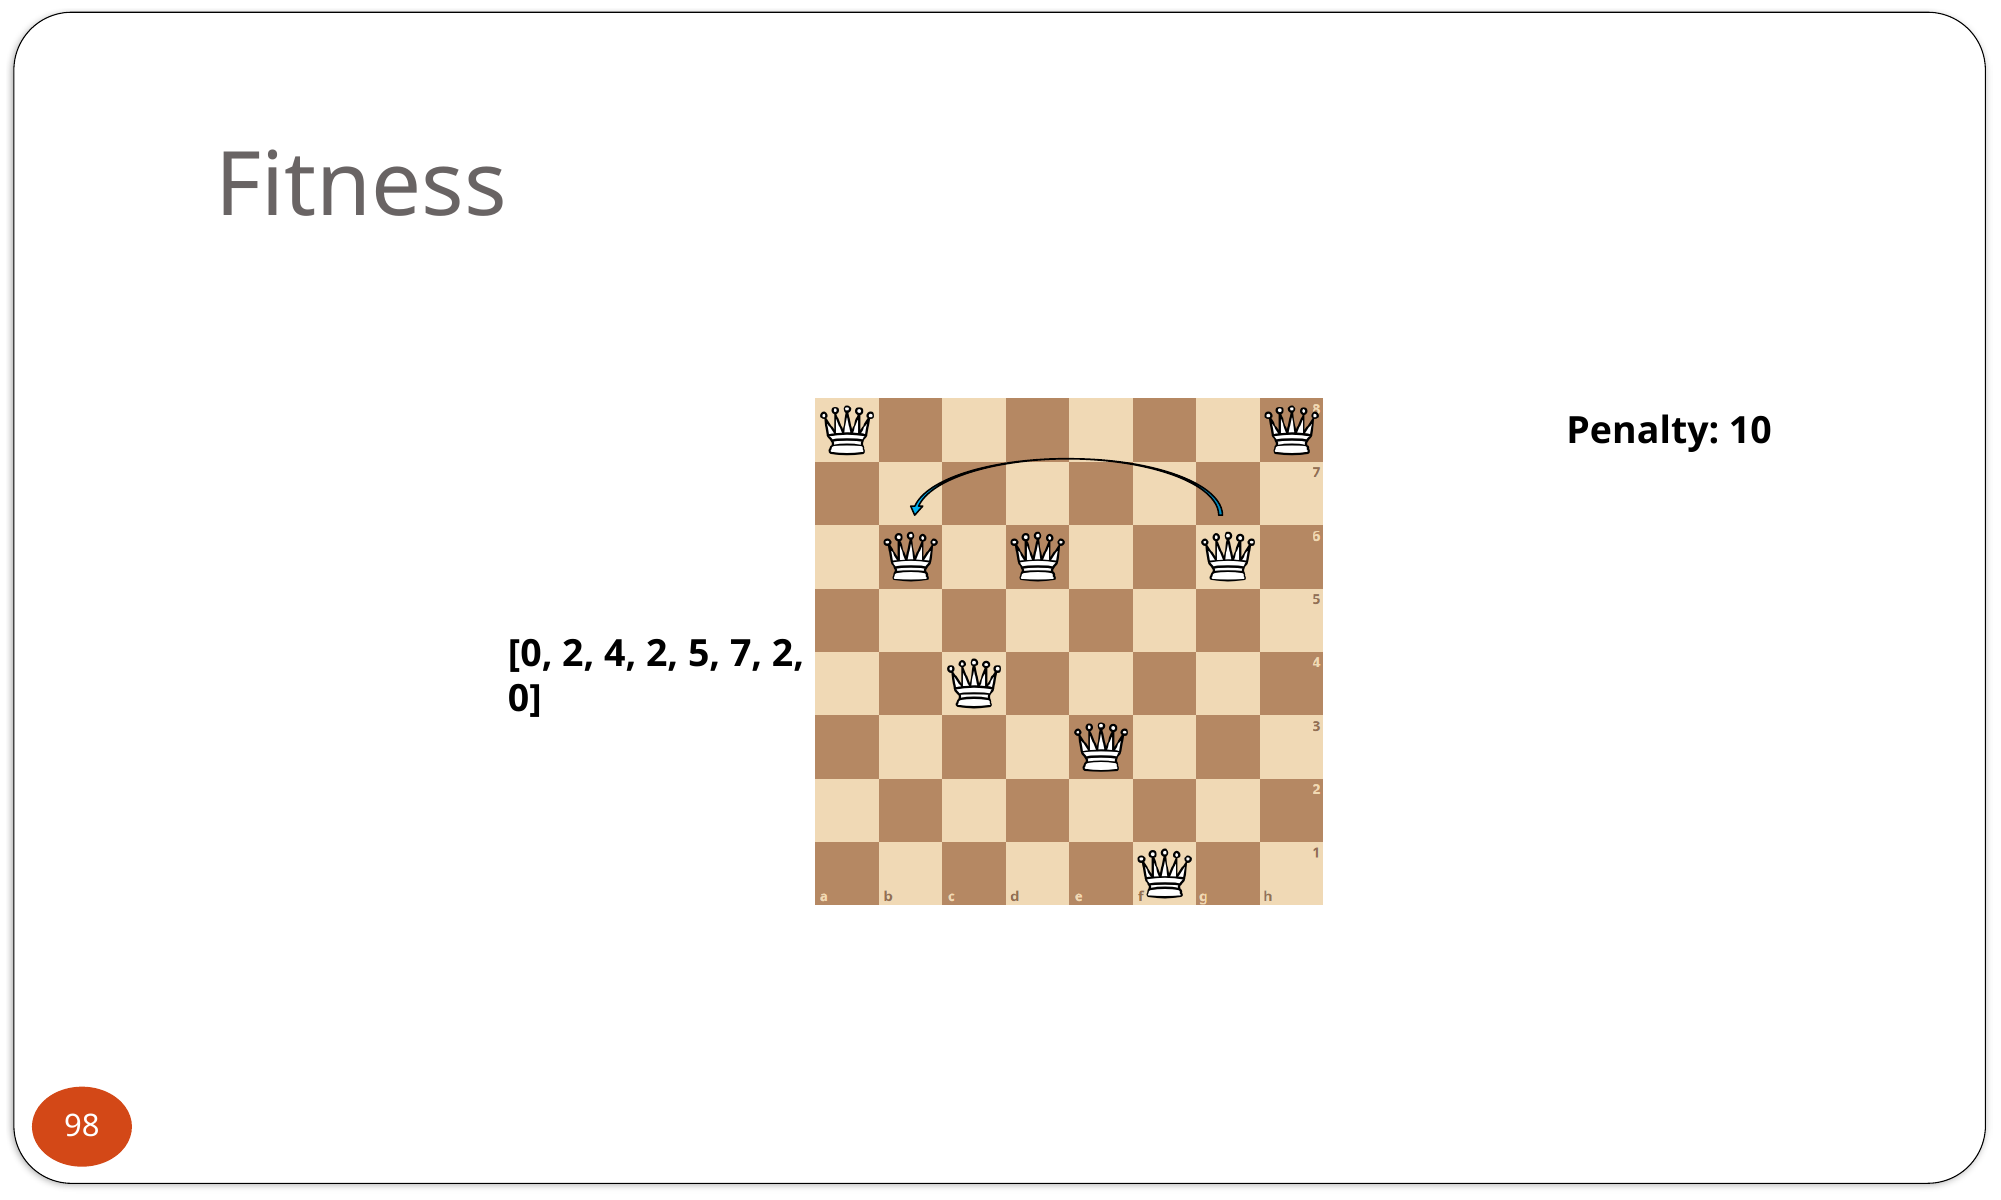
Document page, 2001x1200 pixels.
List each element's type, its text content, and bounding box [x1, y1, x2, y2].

slide_number 98 [31, 1086, 132, 1167]
title Fitness [200, 48, 1900, 249]
text_box [0, 2, 4, 2, 5, 7, 2, 0] [493, 621, 810, 727]
text_box Penalty: 10 [1551, 398, 1900, 458]
picture [815, 397, 1323, 906]
